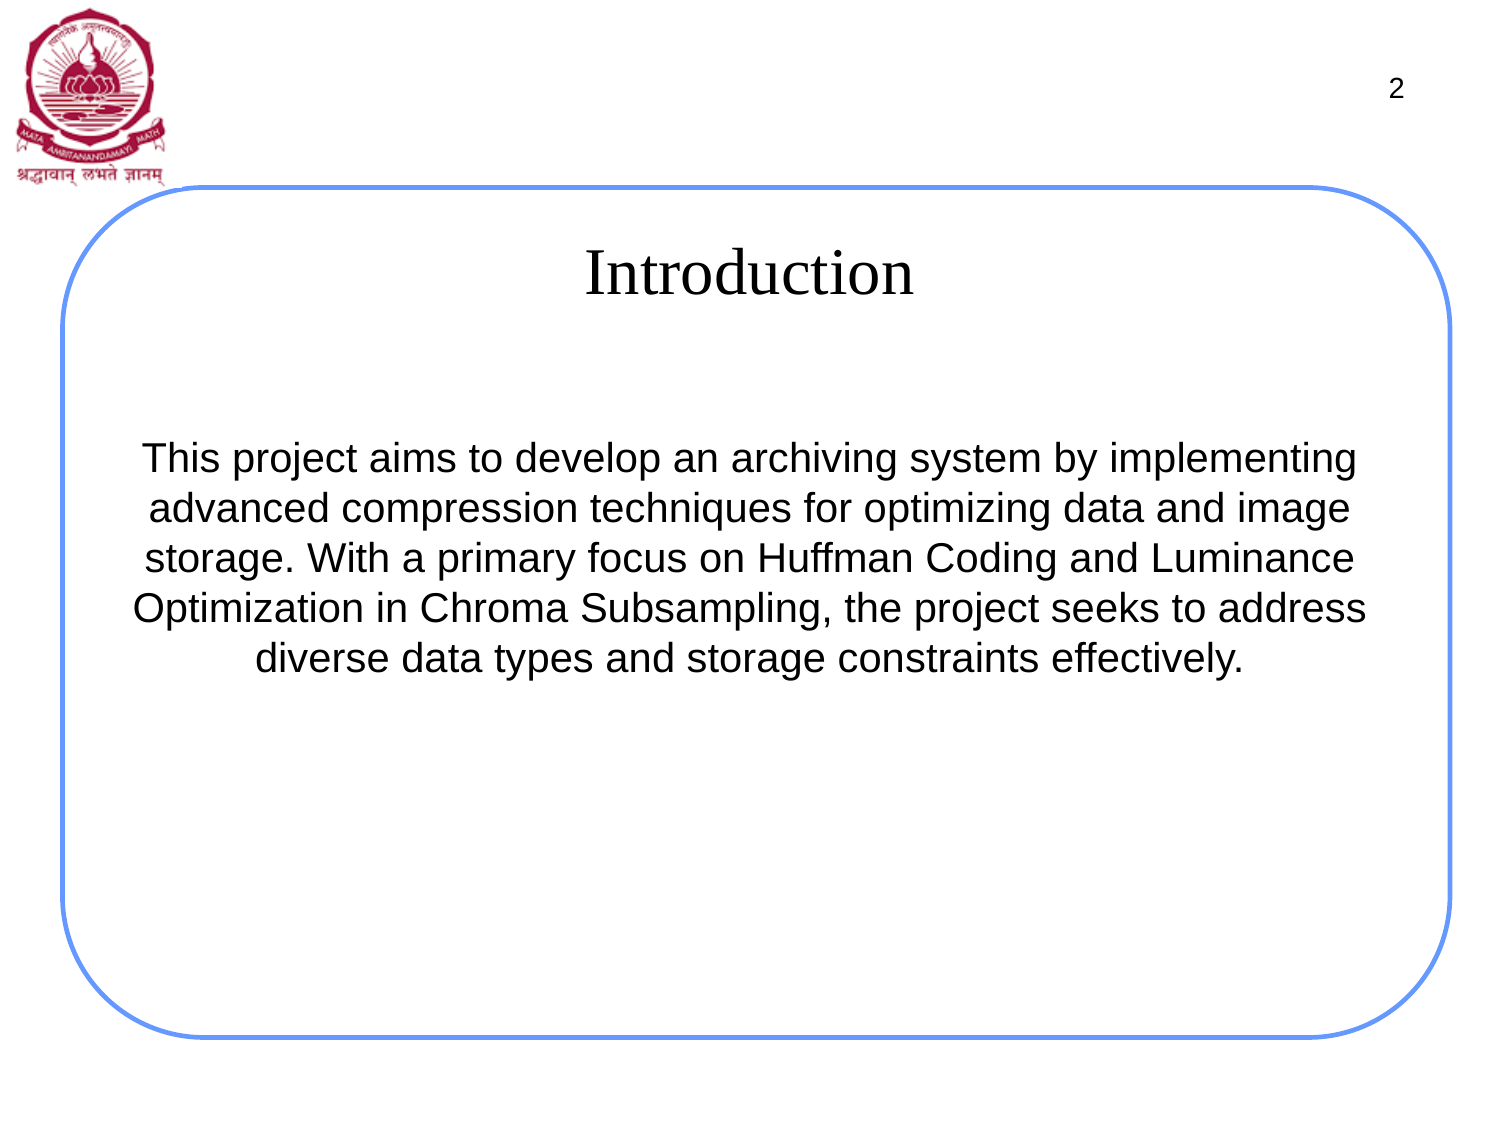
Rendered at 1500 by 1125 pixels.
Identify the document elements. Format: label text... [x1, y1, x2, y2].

title Introduction [74, 143, 1426, 393]
picture [0, 6, 182, 188]
list This project aims to develop an archiving system by implementing advanced compression techniques for optimizing data and image storage. With a primary focus on Huffman Coding and Luminance Optimization in Chroma Subsampling, the project seeks to address diverse data types and storage constraints effectively.​ [74, 422, 1426, 923]
slide_number 2 [1361, 61, 1413, 114]
